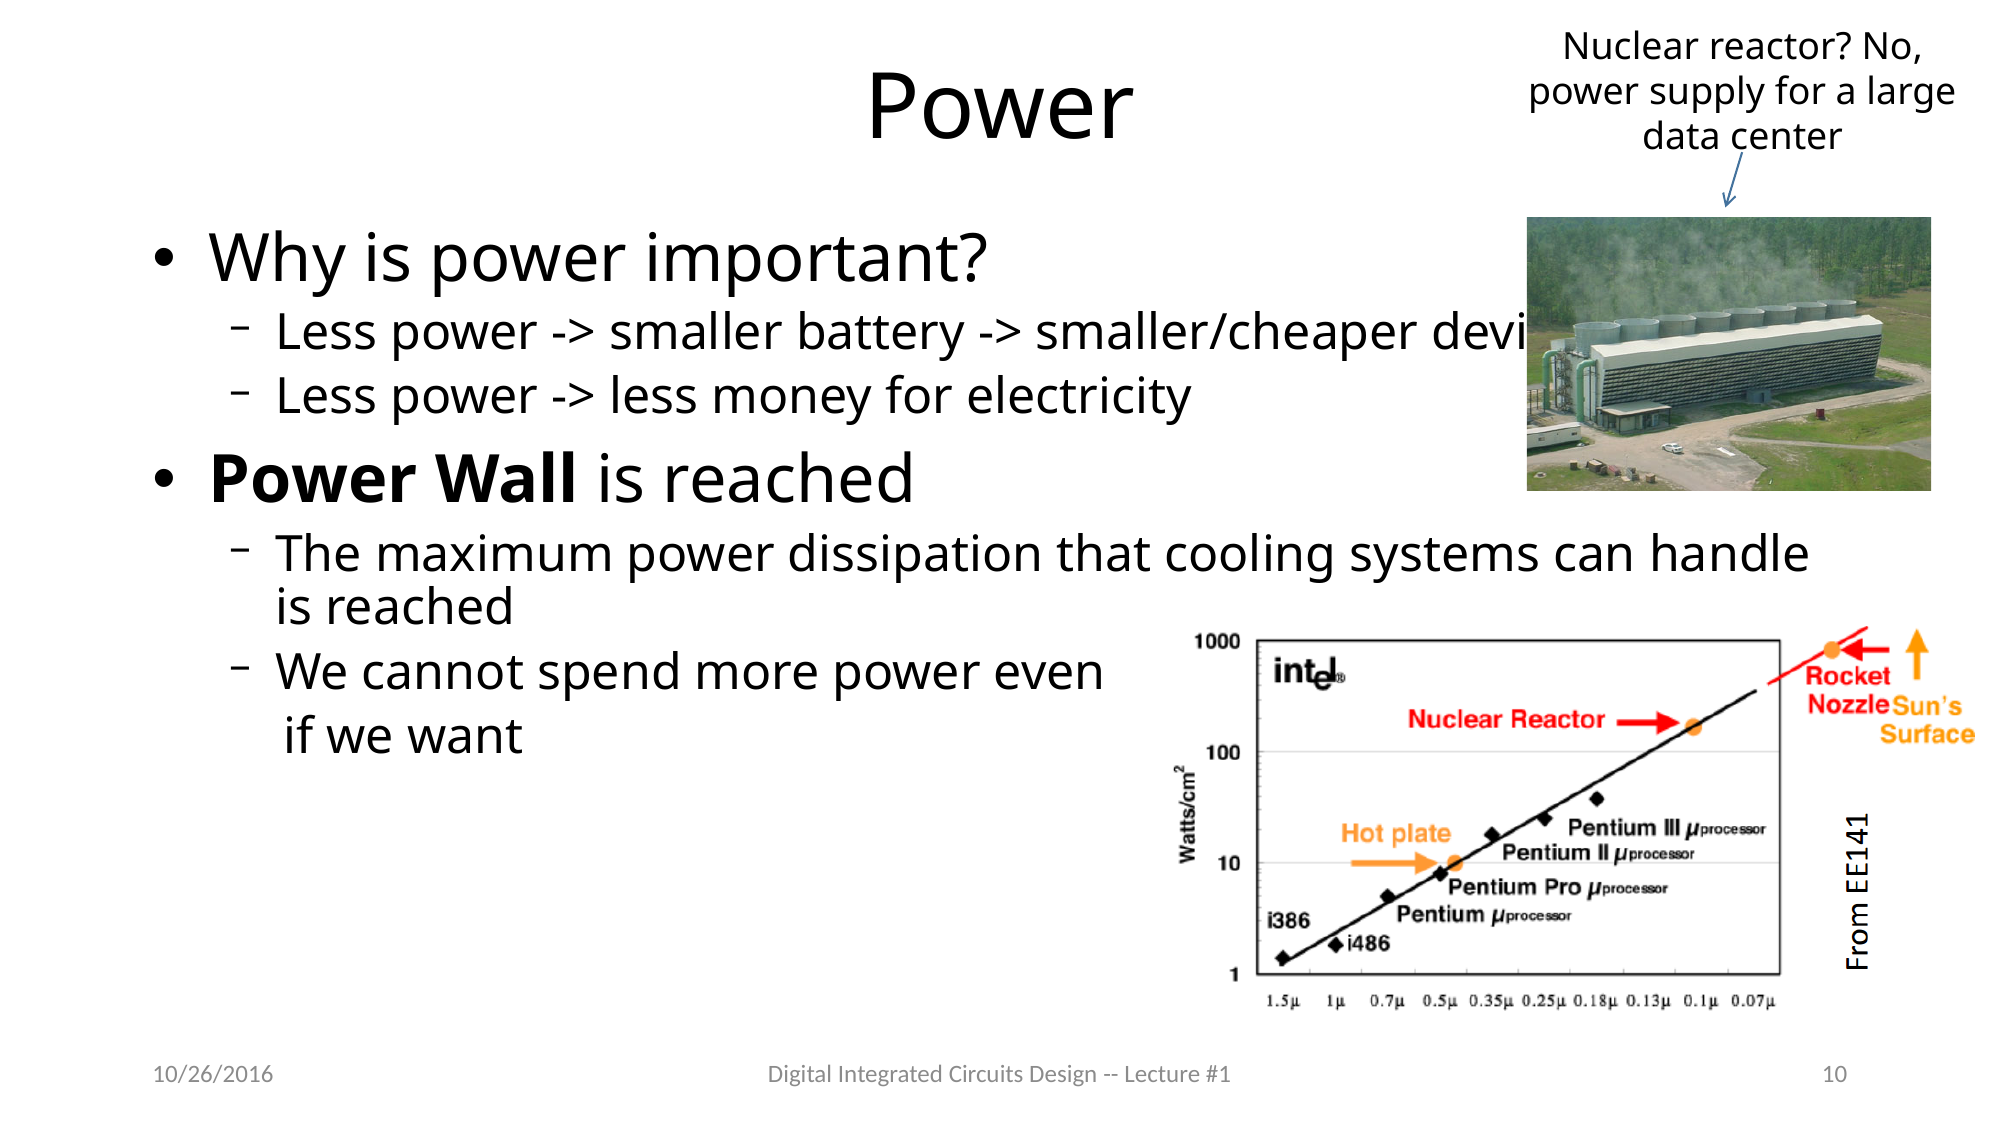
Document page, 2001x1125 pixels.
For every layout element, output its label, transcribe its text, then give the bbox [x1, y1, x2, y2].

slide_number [137, 1042, 588, 1103]
picture [1151, 594, 2000, 1014]
footer Digital Integrated Circuits Design -- Lecture #1 [662, 1042, 1338, 1103]
picture [1526, 217, 1932, 491]
text_box Nuclear reactor? No, power supply for a large data center [1722, 151, 1744, 208]
text_box Nuclear reactor? No, power supply for a large data center [1506, 40, 1979, 139]
slide_number 10 [1412, 1042, 1863, 1103]
list Why is power important? Less power -> smaller battery -> smaller/cheaper devices Less power -> less money for electricity Power Wall is reached The maximum power dissipation that cooling systems can handle is reached We cannot spend more power even if we want [137, 216, 1863, 1010]
title Power [137, 0, 1863, 216]
